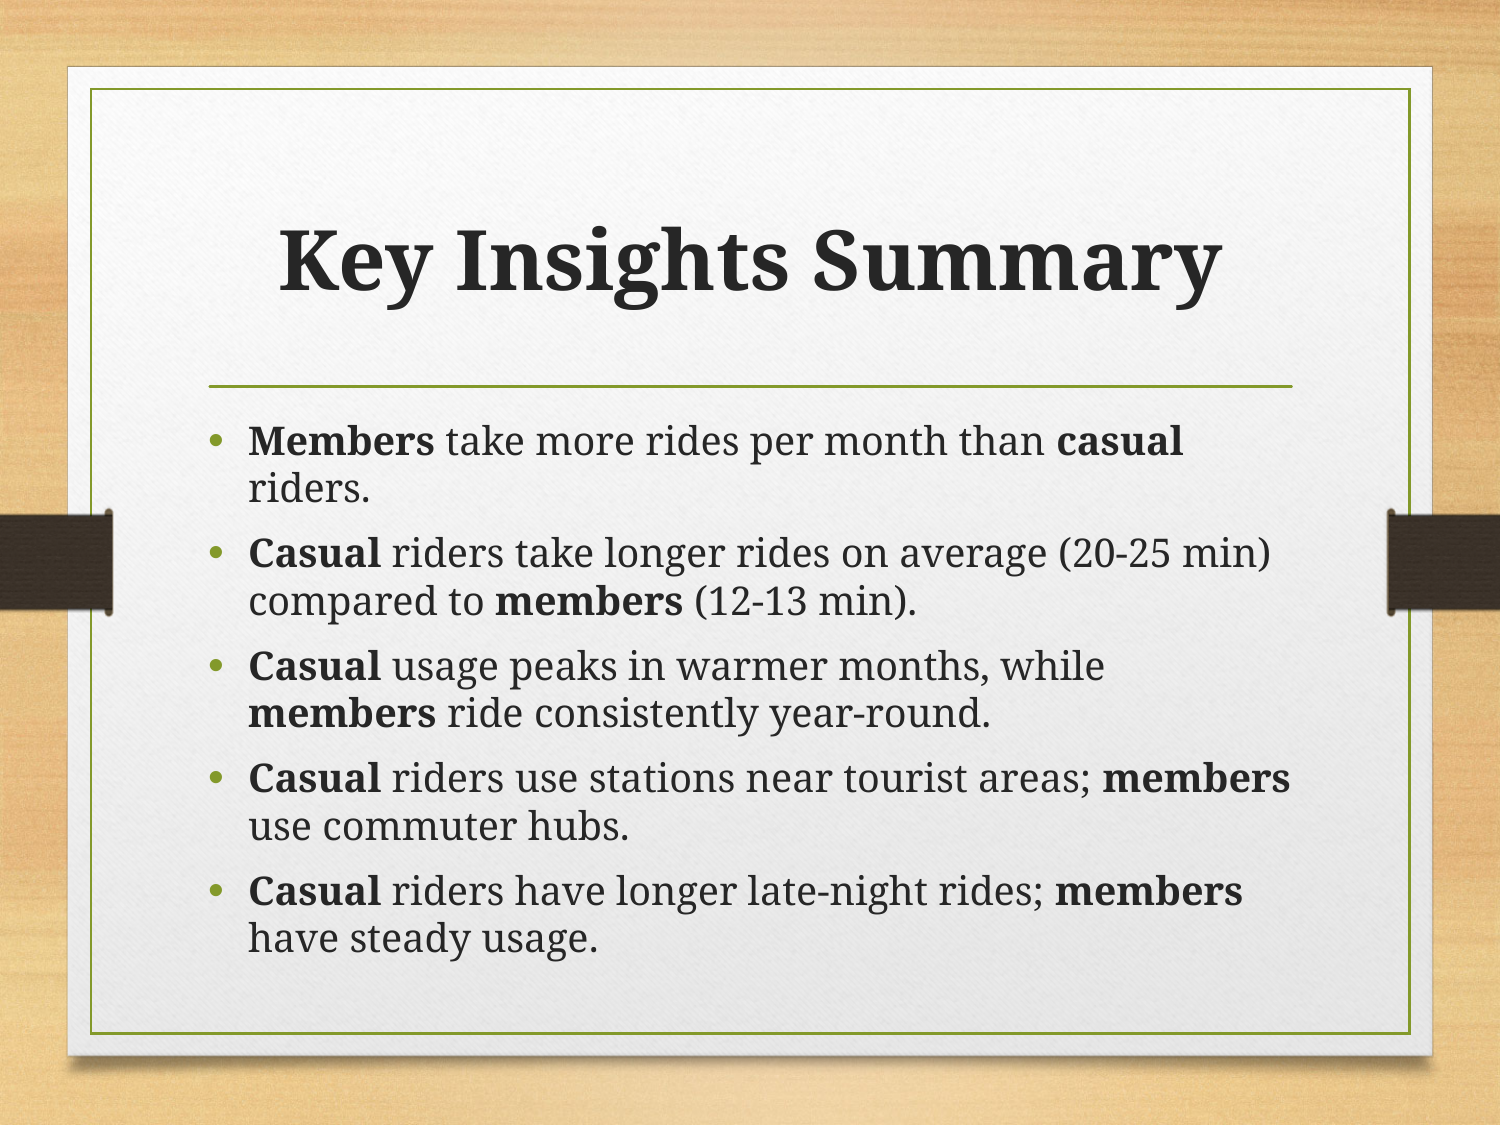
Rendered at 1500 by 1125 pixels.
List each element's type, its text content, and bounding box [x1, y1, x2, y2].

title Key Insights Summary [193, 150, 1309, 365]
list Members take more rides per month than casual riders. Casual riders take longer rides on average (20-25 min) compared to members (12-13 min). Casual usage peaks in warmer months, while members ride consistently year-round. Casual riders use stations near tourist areas; members use commuter hubs. Casual riders have longer late-night rides; members have steady usage. [193, 408, 1309, 974]
picture [0, 0, 1500, 1125]
